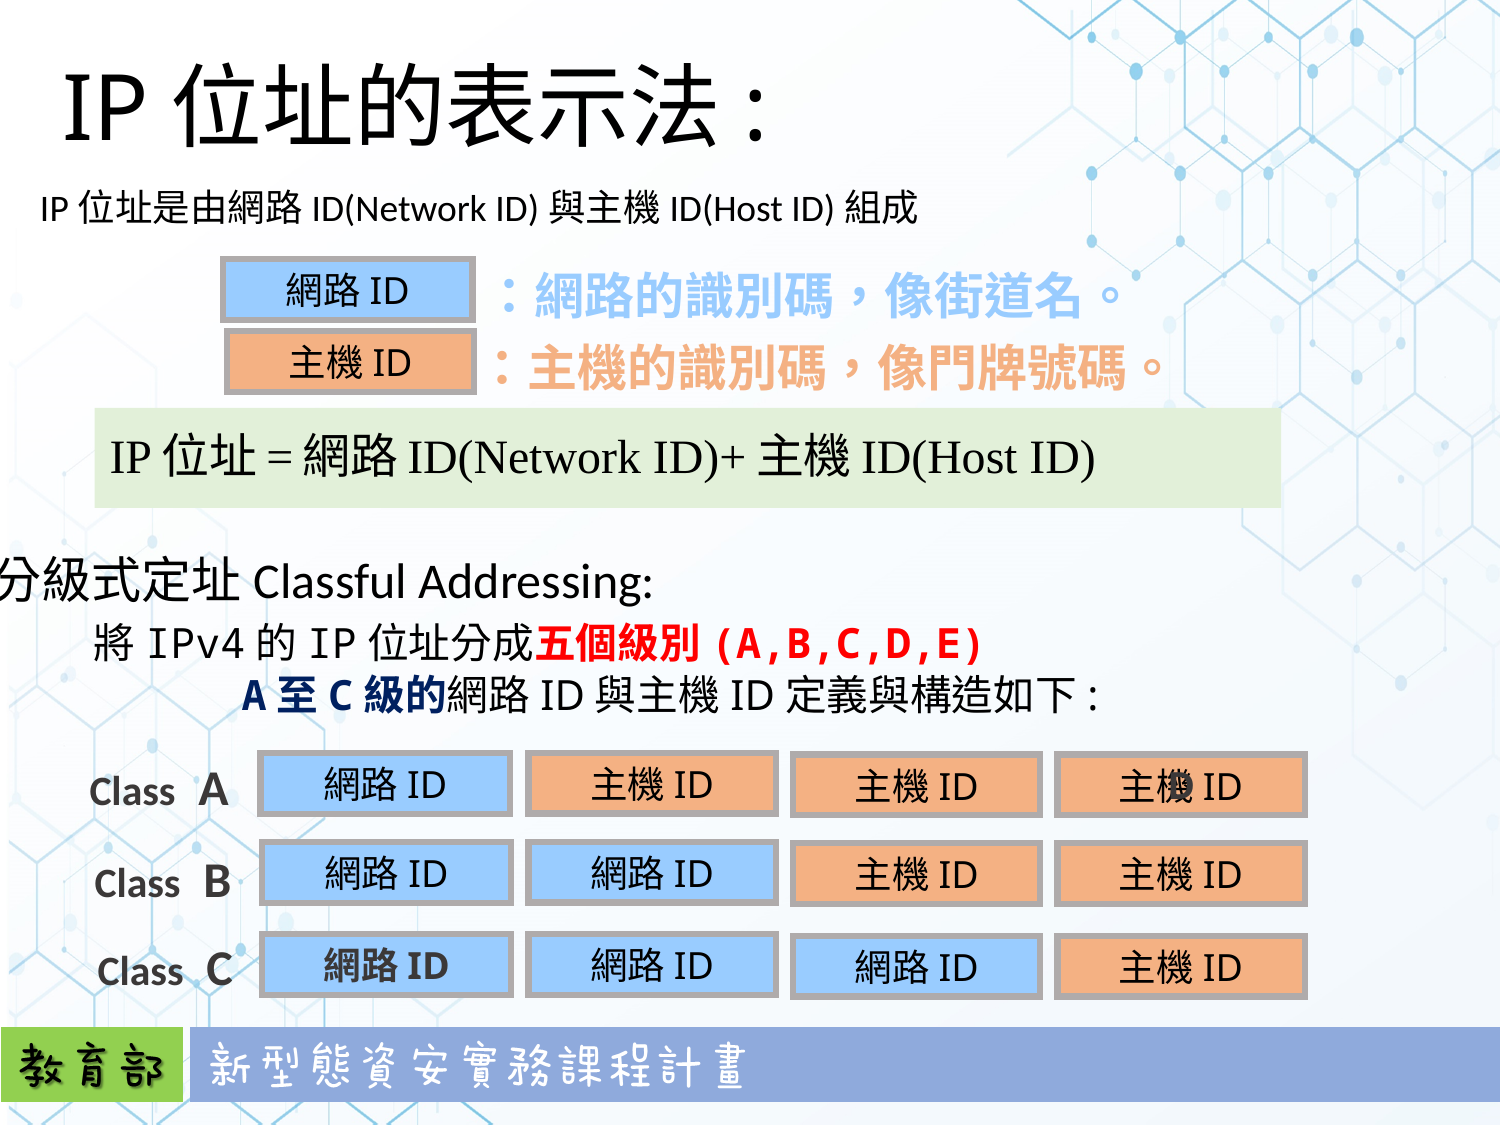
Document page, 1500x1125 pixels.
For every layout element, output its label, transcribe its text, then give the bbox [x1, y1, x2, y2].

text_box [793, 843, 1041, 905]
text_box Class C [82, 928, 248, 1004]
picture [0, 0, 1500, 1125]
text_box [1057, 935, 1305, 997]
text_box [261, 934, 512, 995]
text_box Class B [79, 840, 247, 915]
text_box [528, 752, 776, 814]
text_box Class A [74, 748, 244, 823]
text_box IP位址=網路ID(Network ID)+主機ID(Host ID) [94, 407, 1282, 508]
text_box 網路ID [528, 841, 777, 904]
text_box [793, 754, 1041, 816]
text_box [260, 753, 511, 839]
title IP位址的表示法: [47, 44, 863, 176]
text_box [261, 841, 512, 903]
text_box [222, 258, 473, 320]
text_box 分級式定址Classful Addressing: 將IPv4的IP位址分成五個級別(A,B,C,D,E) A至C級的網路ID與主機ID定義與構造如下: [0, 541, 1114, 726]
text_box ：主機的識別碼，像門牌號碼。 [462, 328, 1193, 404]
text_box IP位址是由網路ID(Network ID)與主機ID(Host ID)組成 [25, 176, 935, 237]
text_box 主機ID [1057, 842, 1306, 905]
text_box 網路ID [792, 935, 1041, 997]
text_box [227, 330, 475, 392]
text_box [1057, 754, 1305, 816]
text_box 網路ID [528, 933, 777, 996]
text_box ：網路的識別碼，像街道名。 [311, 257, 1150, 330]
